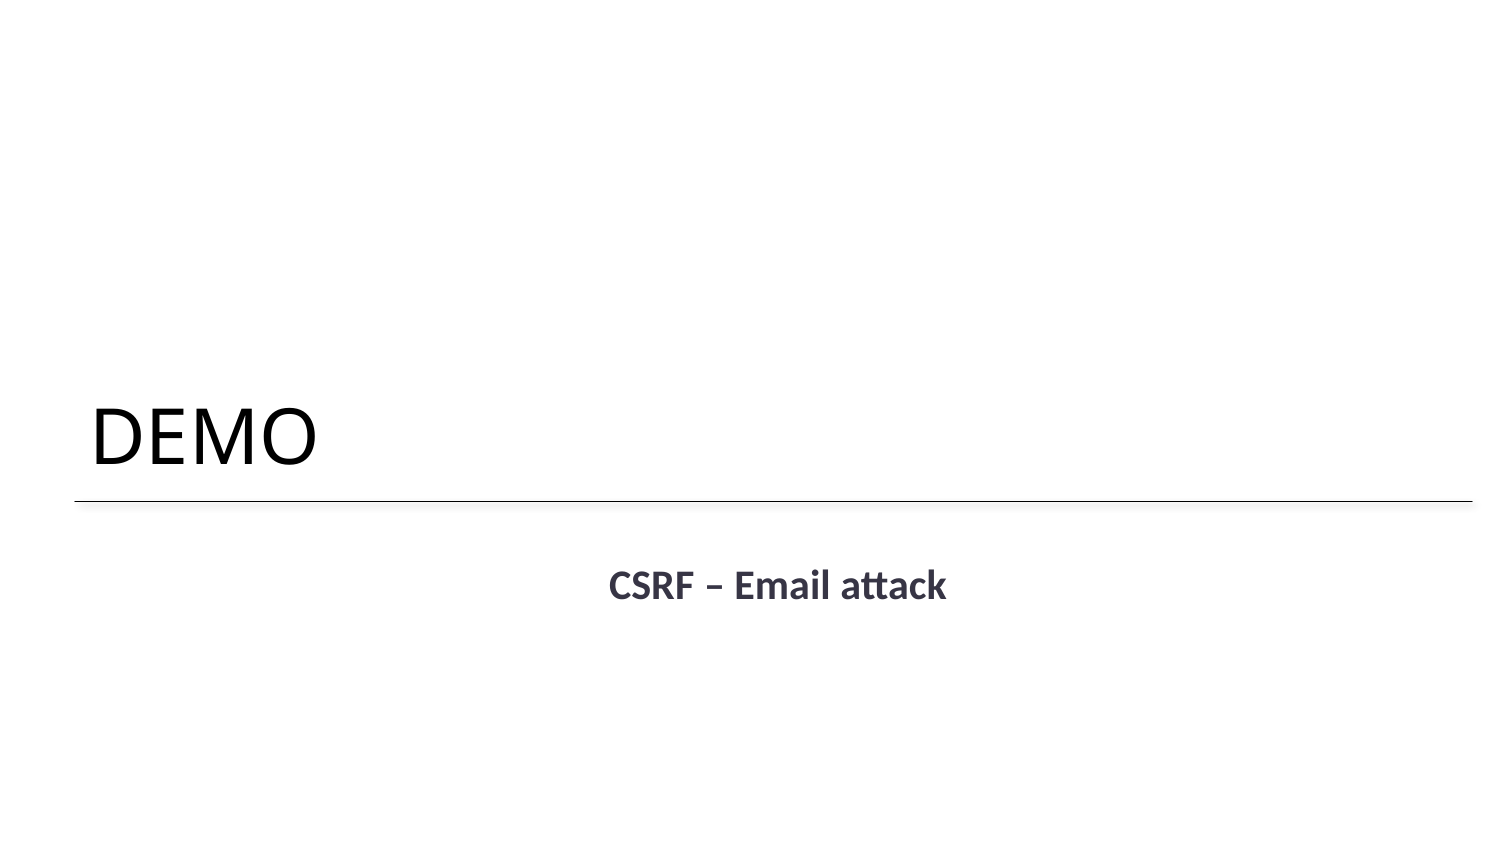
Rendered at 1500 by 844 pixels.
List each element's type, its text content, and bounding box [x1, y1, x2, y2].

title CSRF – Email attack [74, 549, 1482, 757]
